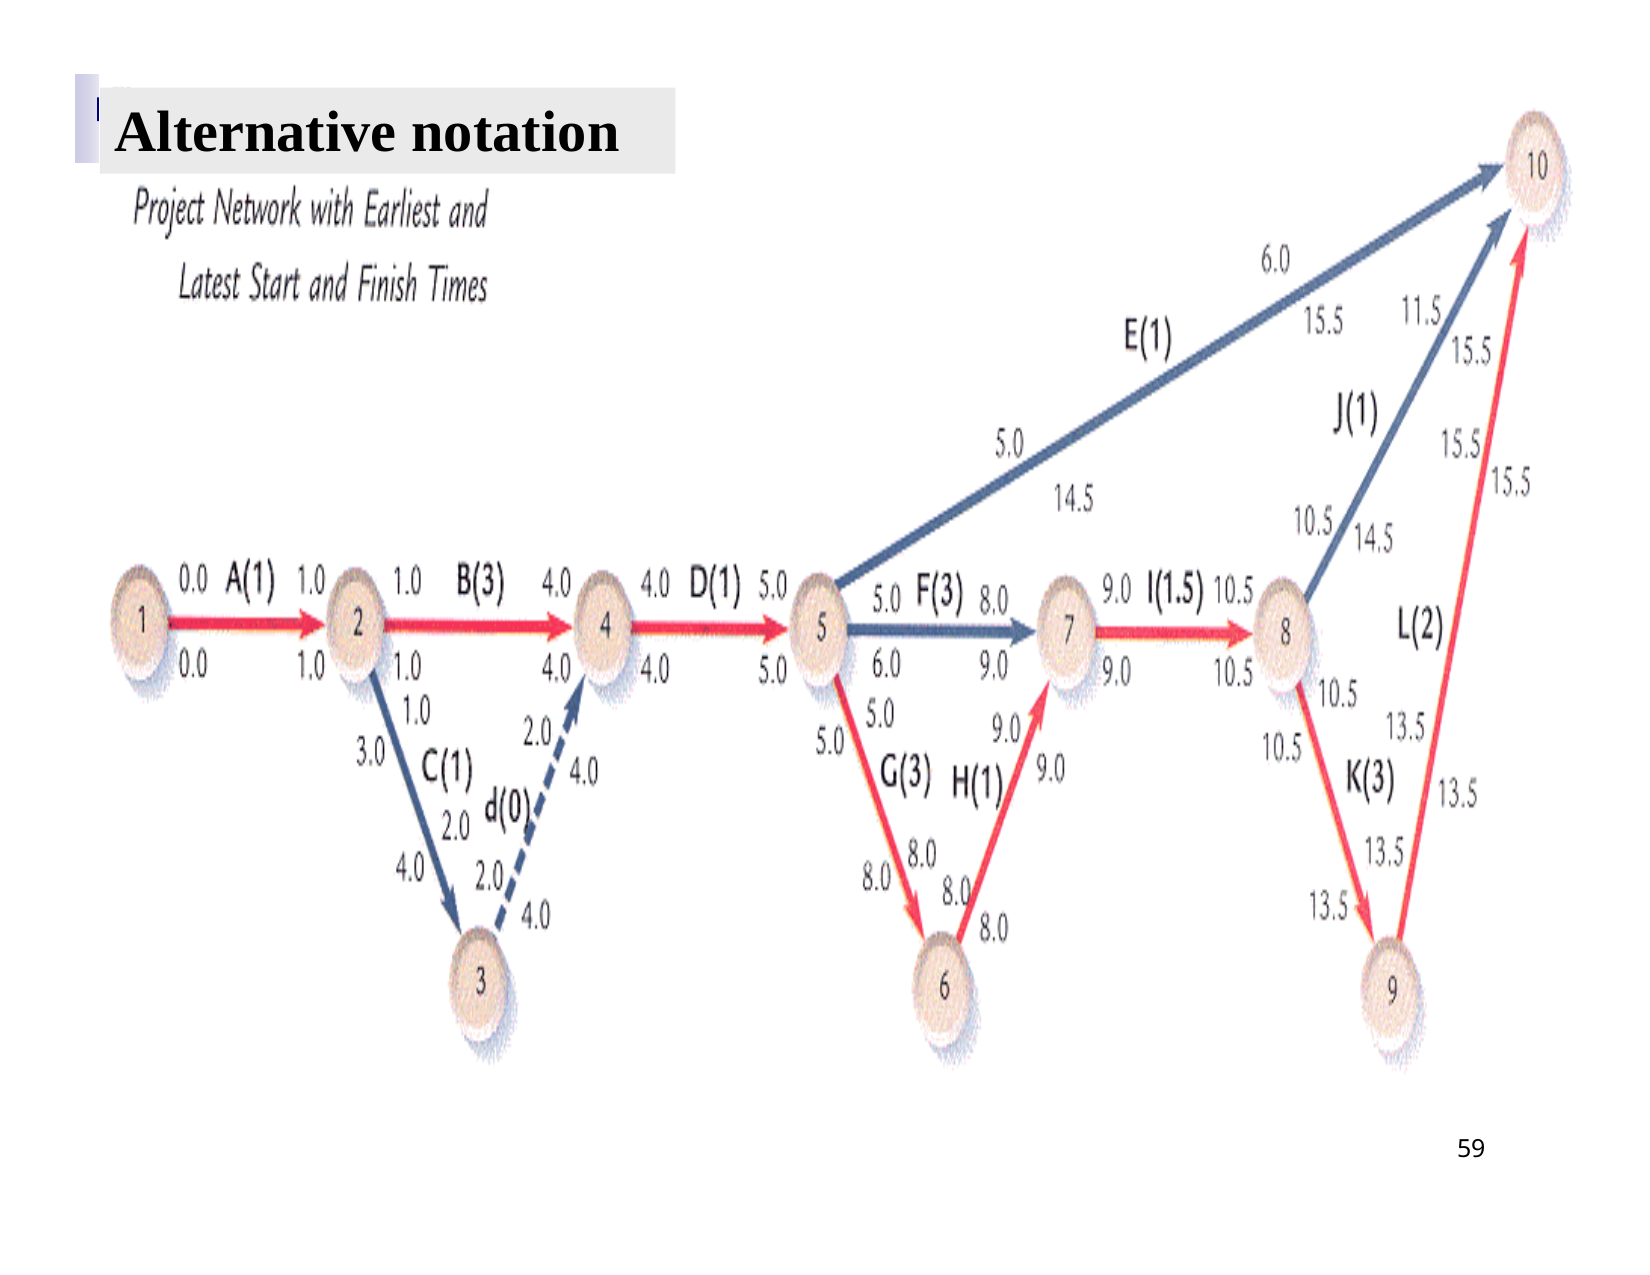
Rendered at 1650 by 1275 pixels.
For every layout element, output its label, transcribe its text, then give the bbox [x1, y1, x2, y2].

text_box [99, 74, 1576, 1113]
picture [74, 74, 99, 164]
slide_number 59 [1450, 1137, 1492, 1275]
